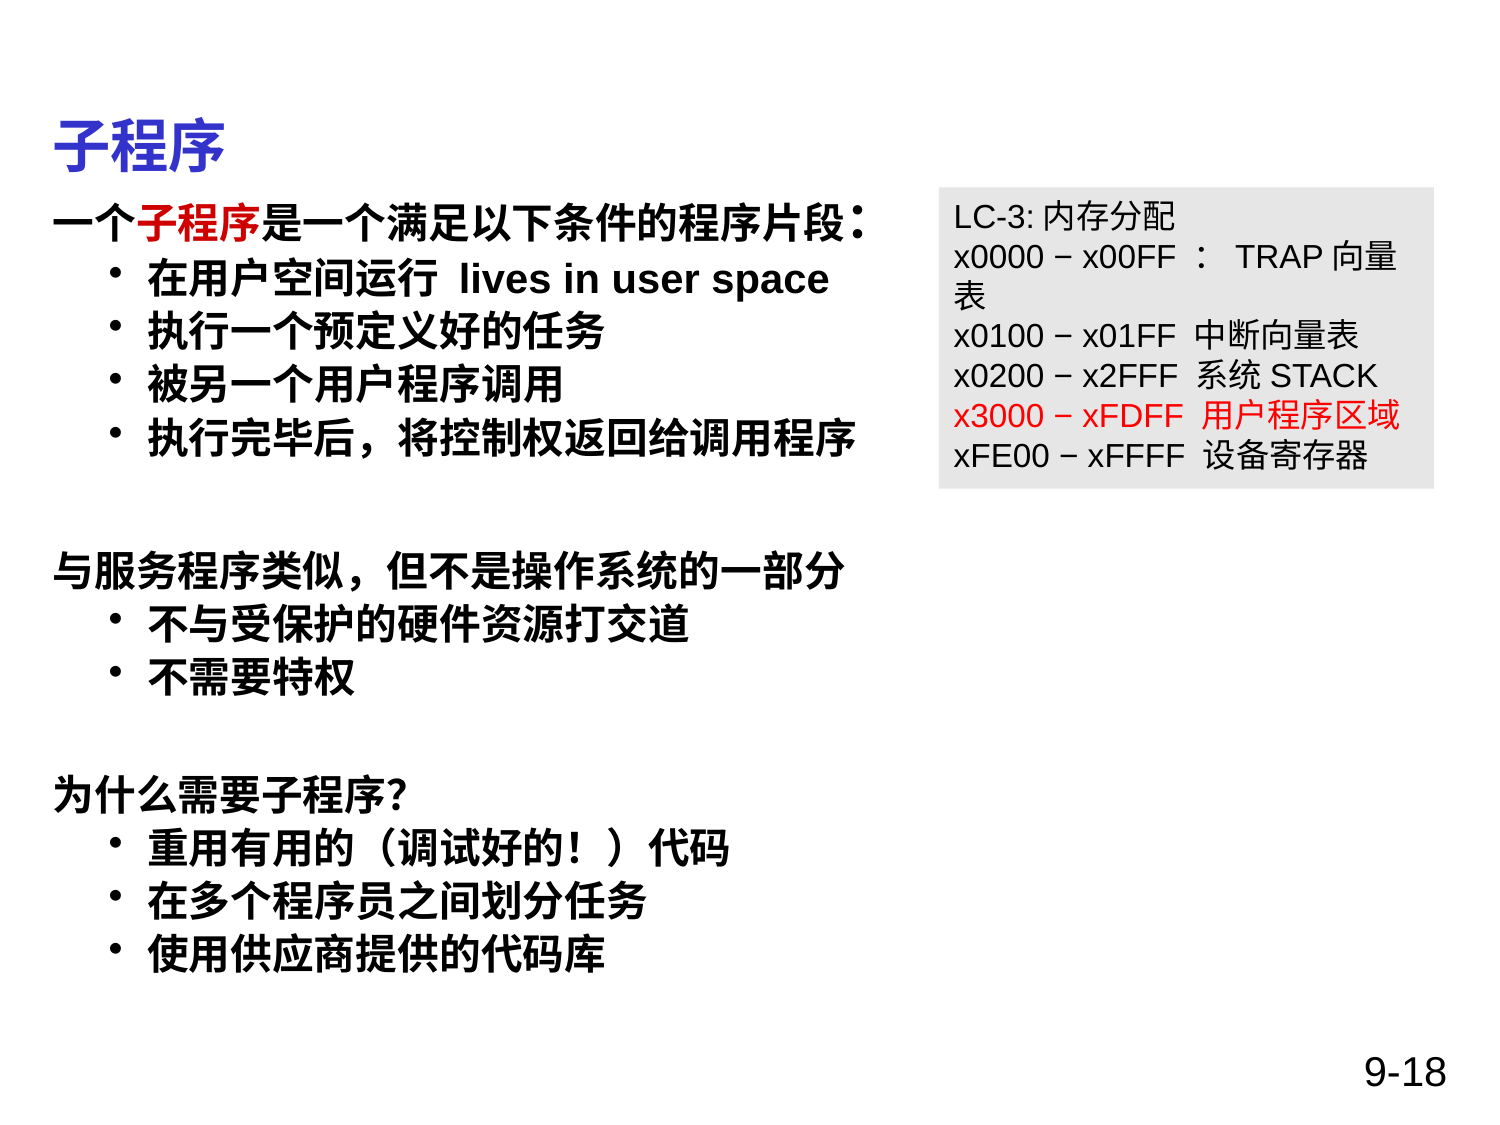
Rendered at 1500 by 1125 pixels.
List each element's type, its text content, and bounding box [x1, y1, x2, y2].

title 子程序 [37, 99, 1463, 187]
text_box LC-3:内存分配 x0000 − x00FF ：TRAP向量表 x0100 − x01FF 中断向量表 x0200 − x2FFF 系统STACK x3000 − xFDFF 用户程序区域 xFE00 − xFFFF 设备寄存器 [938, 187, 1434, 489]
slide_number 9- [1074, 1051, 1463, 1101]
list 一个子程序是一个满足以下条件的程序片段： 在用户空间运行 lives in user space 执行一个预定义好的任务 被另一个用户程序调用 执行完毕后，将控制权返回给调用程序 与服务程序类似，但不是操作系统的一部分 不与受保护的硬件资源打交道 不需要特权 为什么需要子程序？ 重用有用的（调试好的！）代码 在多个程序员之间划分任务 使用供应商提供的代码库 [37, 187, 1463, 1051]
